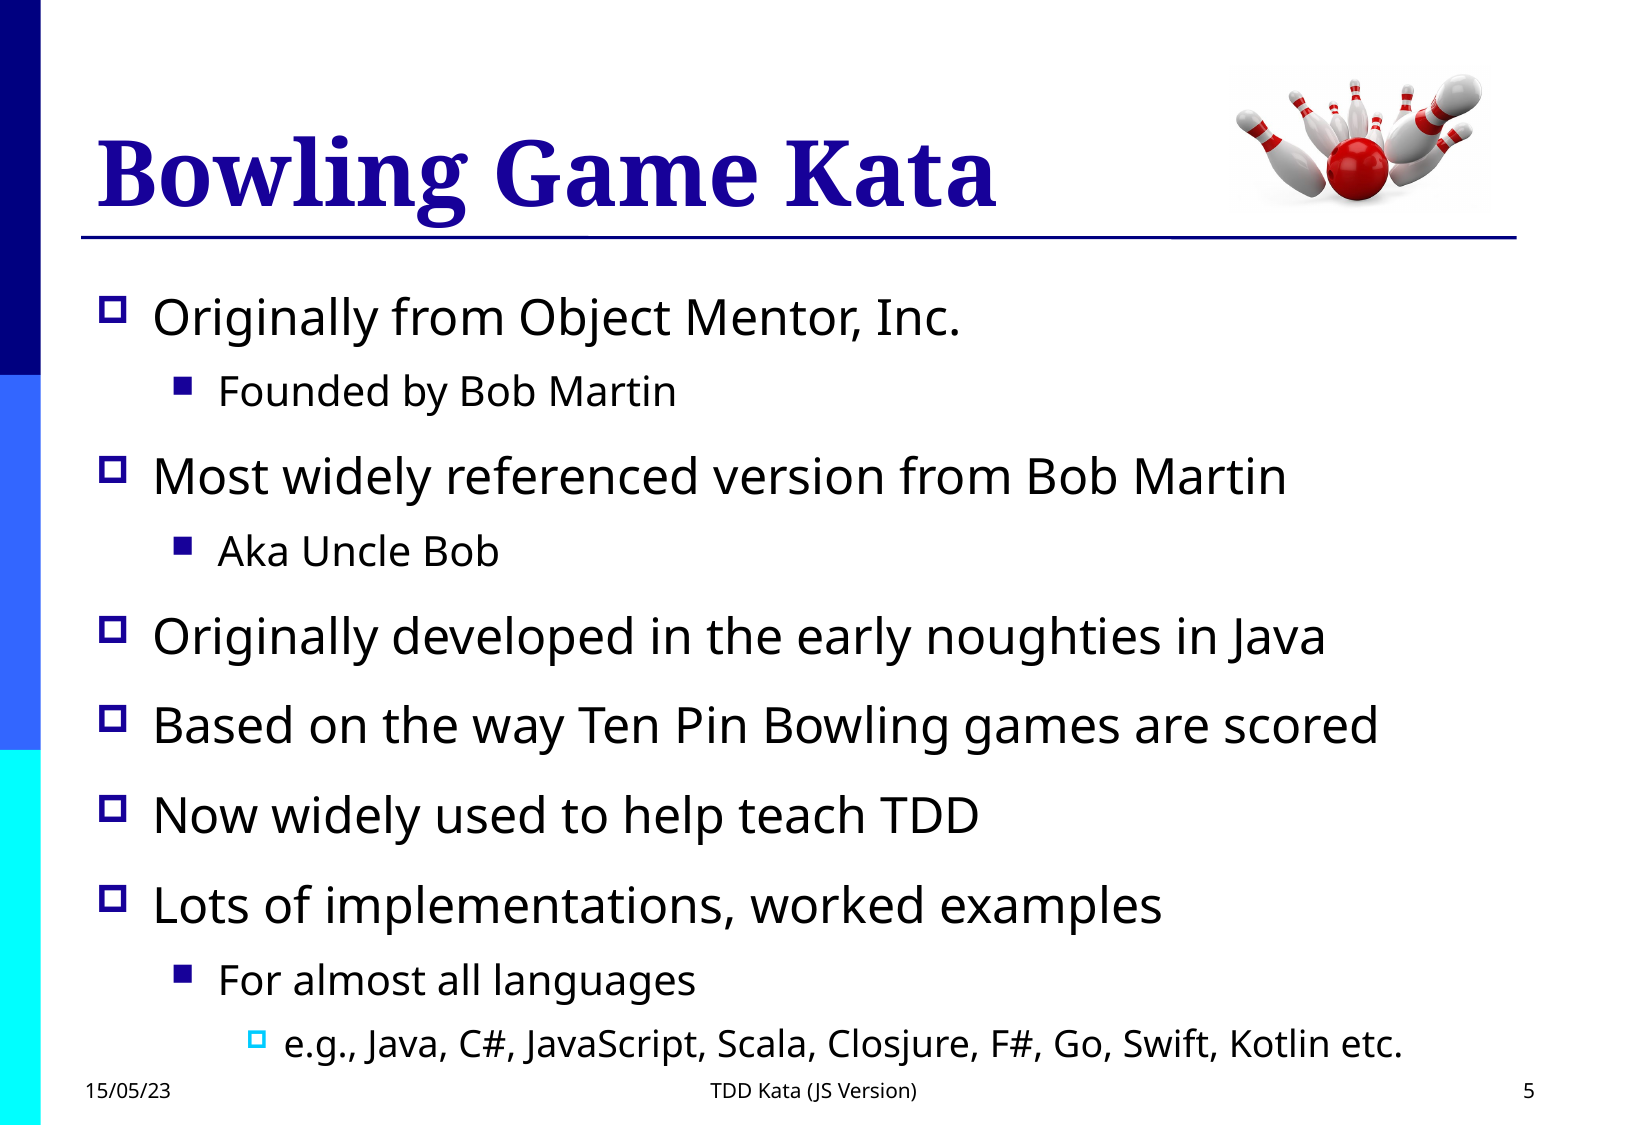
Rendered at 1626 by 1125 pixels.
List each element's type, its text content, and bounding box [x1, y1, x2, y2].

list Originally from Object Mentor, Inc. Founded by Bob Martin Most widely referenced version from Bob Martin Aka Uncle Bob Originally developed in the early noughties in Java Based on the way Ten Pin Bowling games are scored Now widely used to help teach TDD Lots of implementations, worked examples For almost all languages e.g., Java, C#, JavaScript, Scala, Closjure, F#, Go, Swift, Kotlin etc. [81, 262, 1593, 1006]
slide_number 5 [1170, 1070, 1550, 1125]
footer TDD Kata (JS Version) [556, 1070, 1071, 1125]
title Bowling Game Kata [81, 45, 1544, 233]
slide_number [70, 1070, 450, 1125]
picture [1229, 65, 1491, 213]
